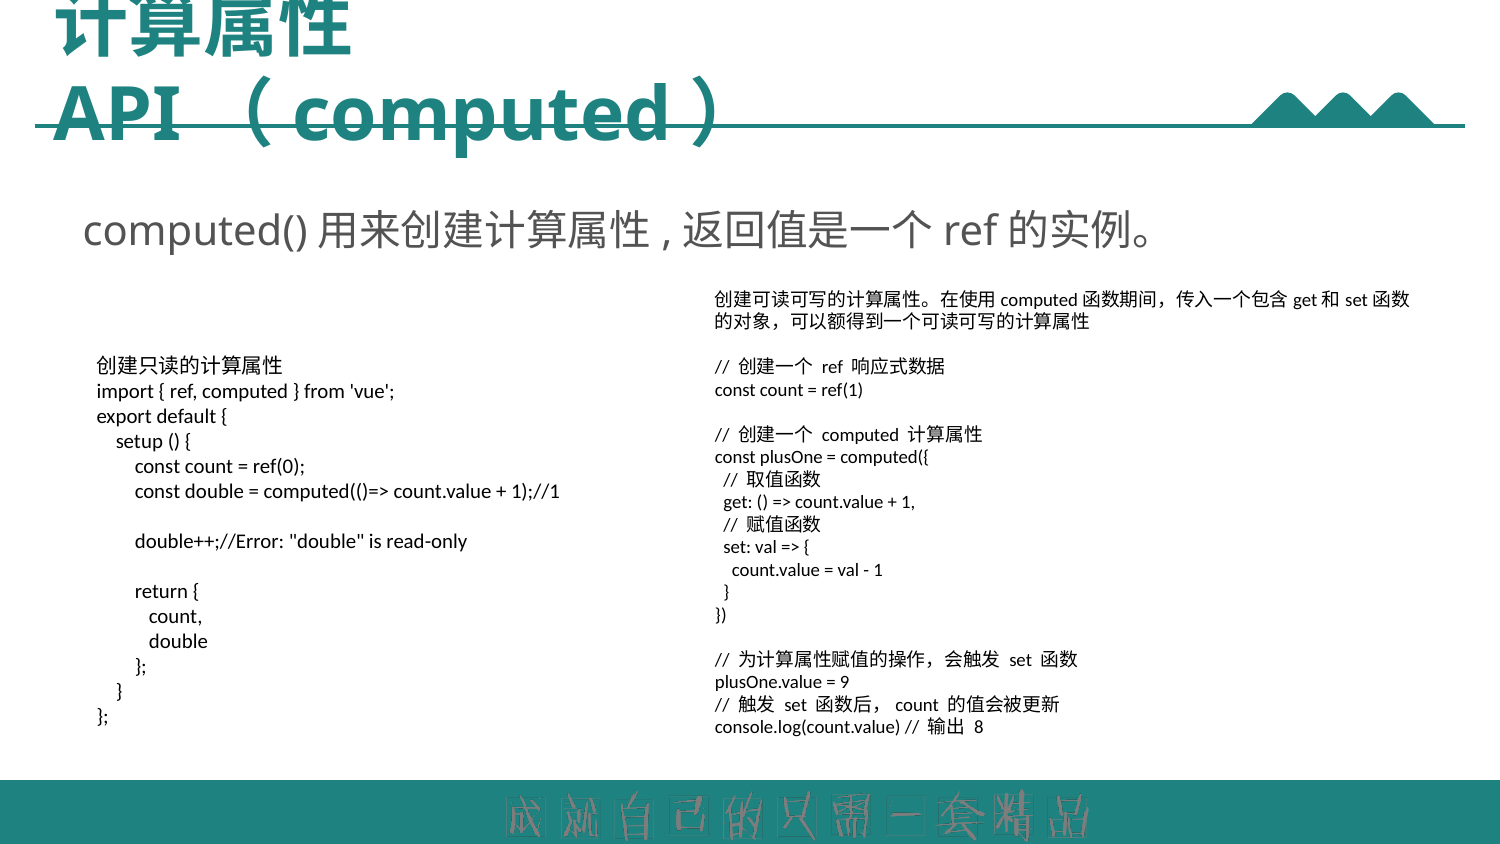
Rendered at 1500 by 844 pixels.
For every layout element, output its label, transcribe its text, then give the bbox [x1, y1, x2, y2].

text_box 创建只读的计算属性 import { ref, computed } from 'vue'; export default { setup () { const count = ref(0); const double = computed(()=> count.value + 1);//1 double++;//Error: "double" is read-only return { count, double }; } }; [89, 345, 666, 735]
list computed()用来创建计算属性,返回值是一个ref的实例。 [74, 195, 1426, 723]
title 计算属性API（computed） [45, 19, 1026, 112]
picture [467, 788, 1092, 842]
text_box 创建可读可写的计算属性。在使用computed函数期间，传入一个包含get和set函数的对象，可以额得到一个可读可写的计算属性 // 创建一个 ref 响应式数据 const count = ref(1) // 创建一个 computed 计算属性 const plusOne = computed({ // 取值函数 get: () => count.value + 1, // 赋值函数 set: val => { count.value = val - 1 } }) // 为计算属性赋值的操作，会触发 set 函数 plusOne.value = 9 // 触发 set 函数后，count 的值会被更新 console.log(count.value) // 输出 8 [707, 279, 1425, 745]
